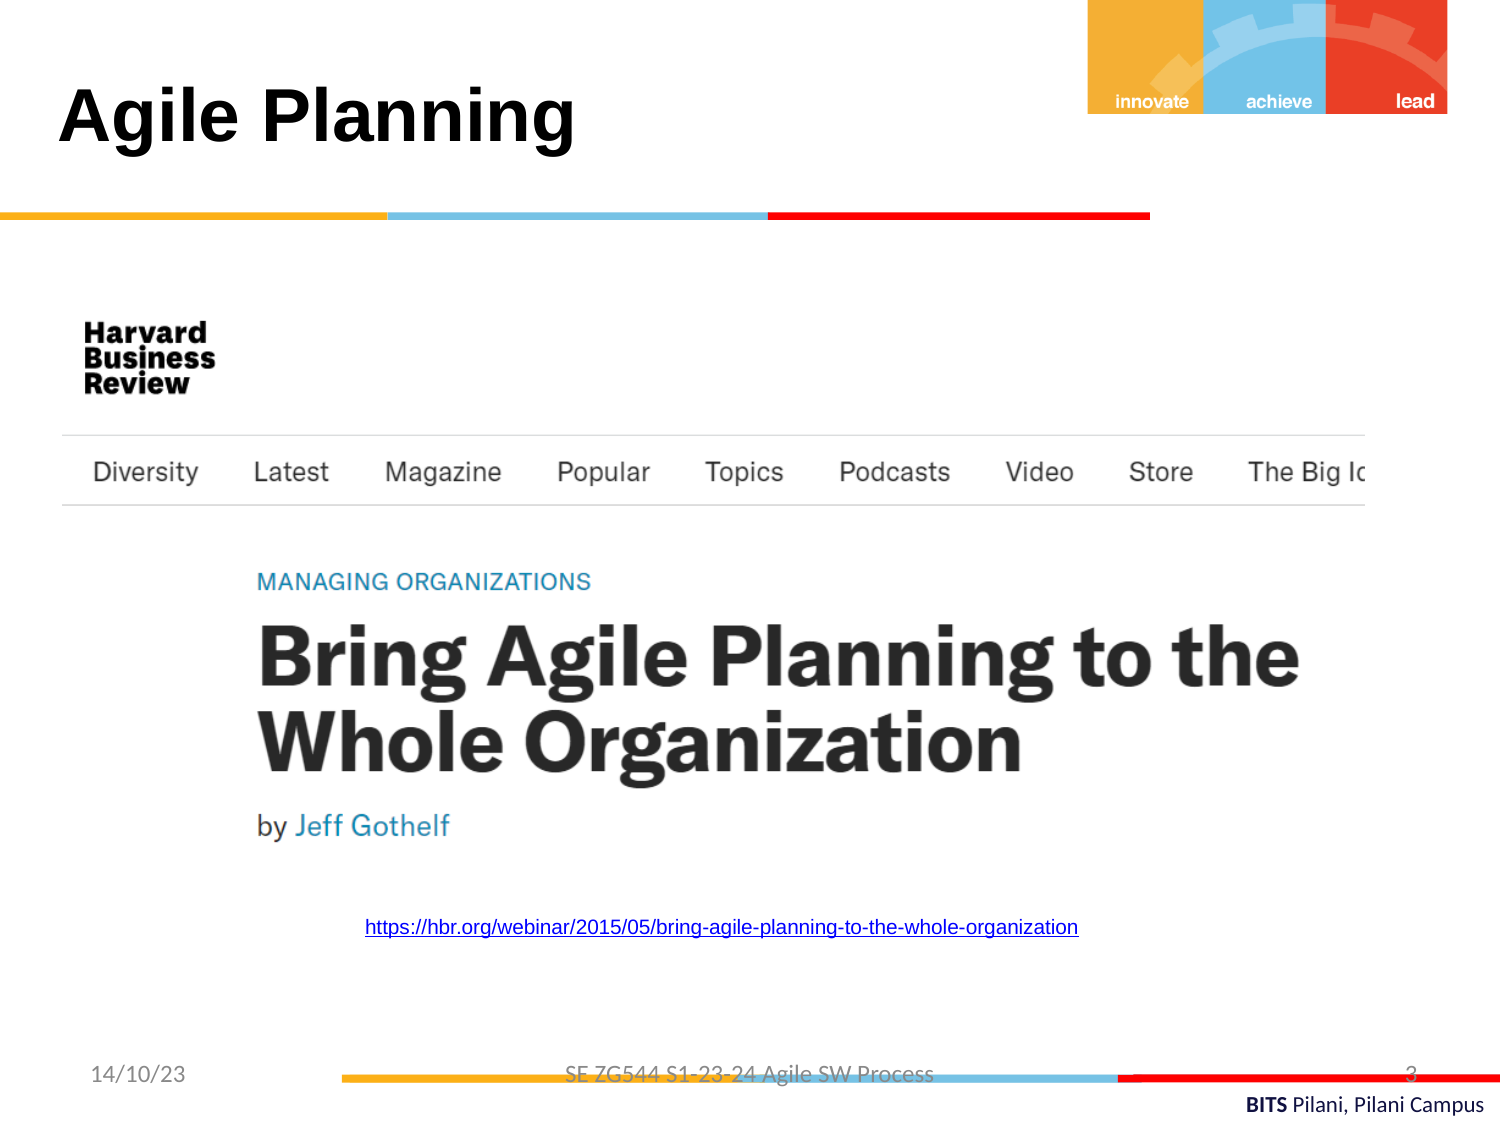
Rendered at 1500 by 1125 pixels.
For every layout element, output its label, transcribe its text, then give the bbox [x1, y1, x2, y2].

text_box SE ZG544 S1-23-24 Agile SW Process [519, 1050, 980, 1095]
list Agile Planning [49, 24, 1088, 213]
text_box 14/10/23 [82, 1050, 418, 1095]
picture [62, 299, 1366, 852]
picture [1087, 0, 1448, 114]
text_box https://hbr.org/webinar/2015/05/bring-agile-planning-to-the-whole-organization [357, 906, 1130, 947]
slide_number 3 [1394, 1051, 1426, 1094]
